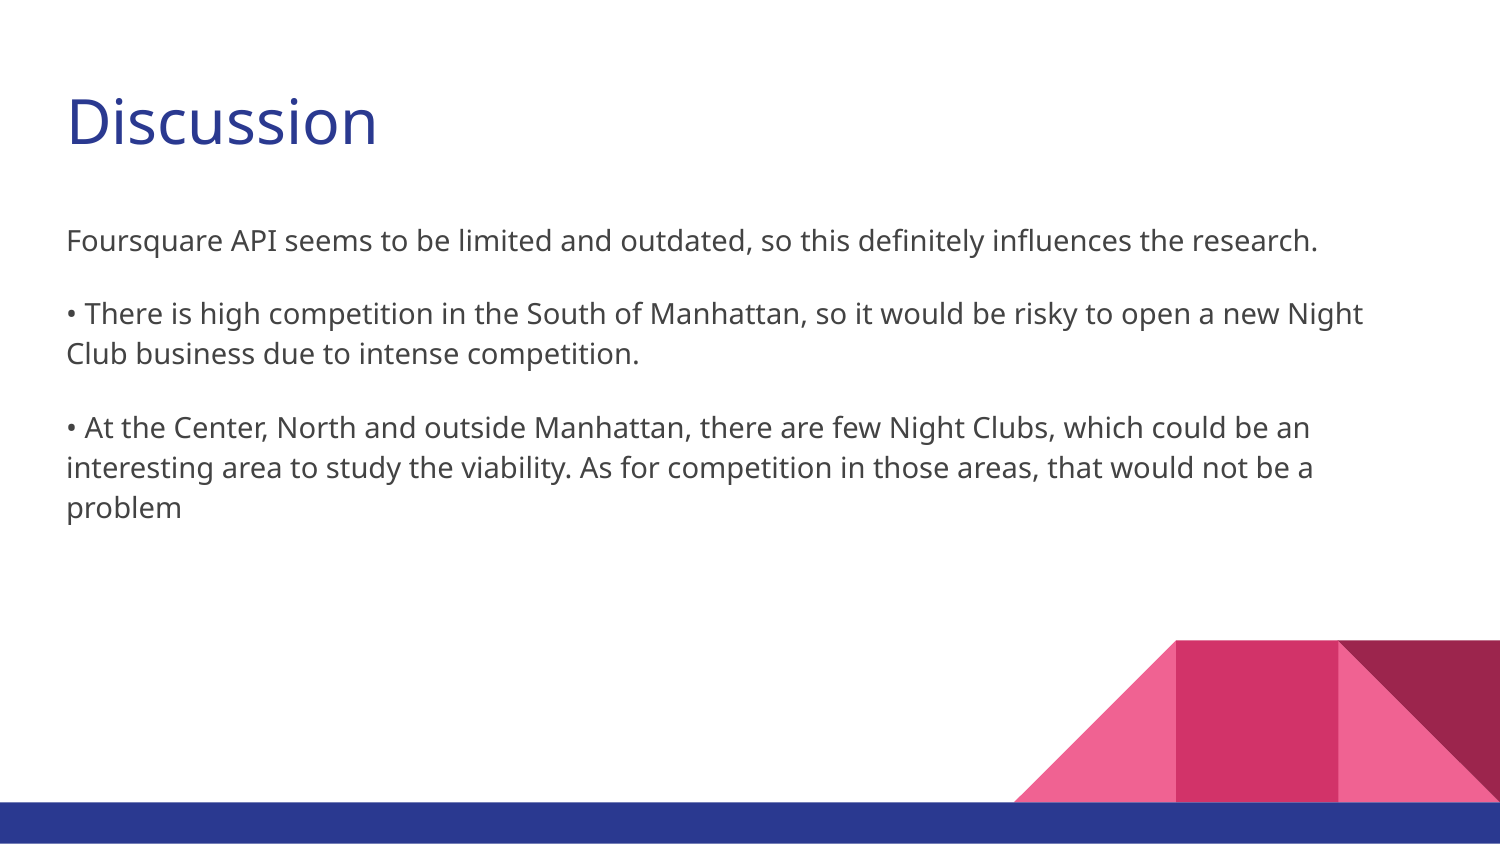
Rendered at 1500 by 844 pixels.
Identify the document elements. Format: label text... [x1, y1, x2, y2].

title Discussion [51, 67, 1449, 167]
list Foursquare API seems to be limited and outdated, so this definitely influences the research. • There is high competition in the South of Manhattan, so it would be risky to open a new Night Club business due to intense competition. • At the Center, North and outside Manhattan, there are few Night Clubs, which could be an interesting area to study the viability. As for competition in those areas, that would not be a problem [51, 201, 1449, 750]
